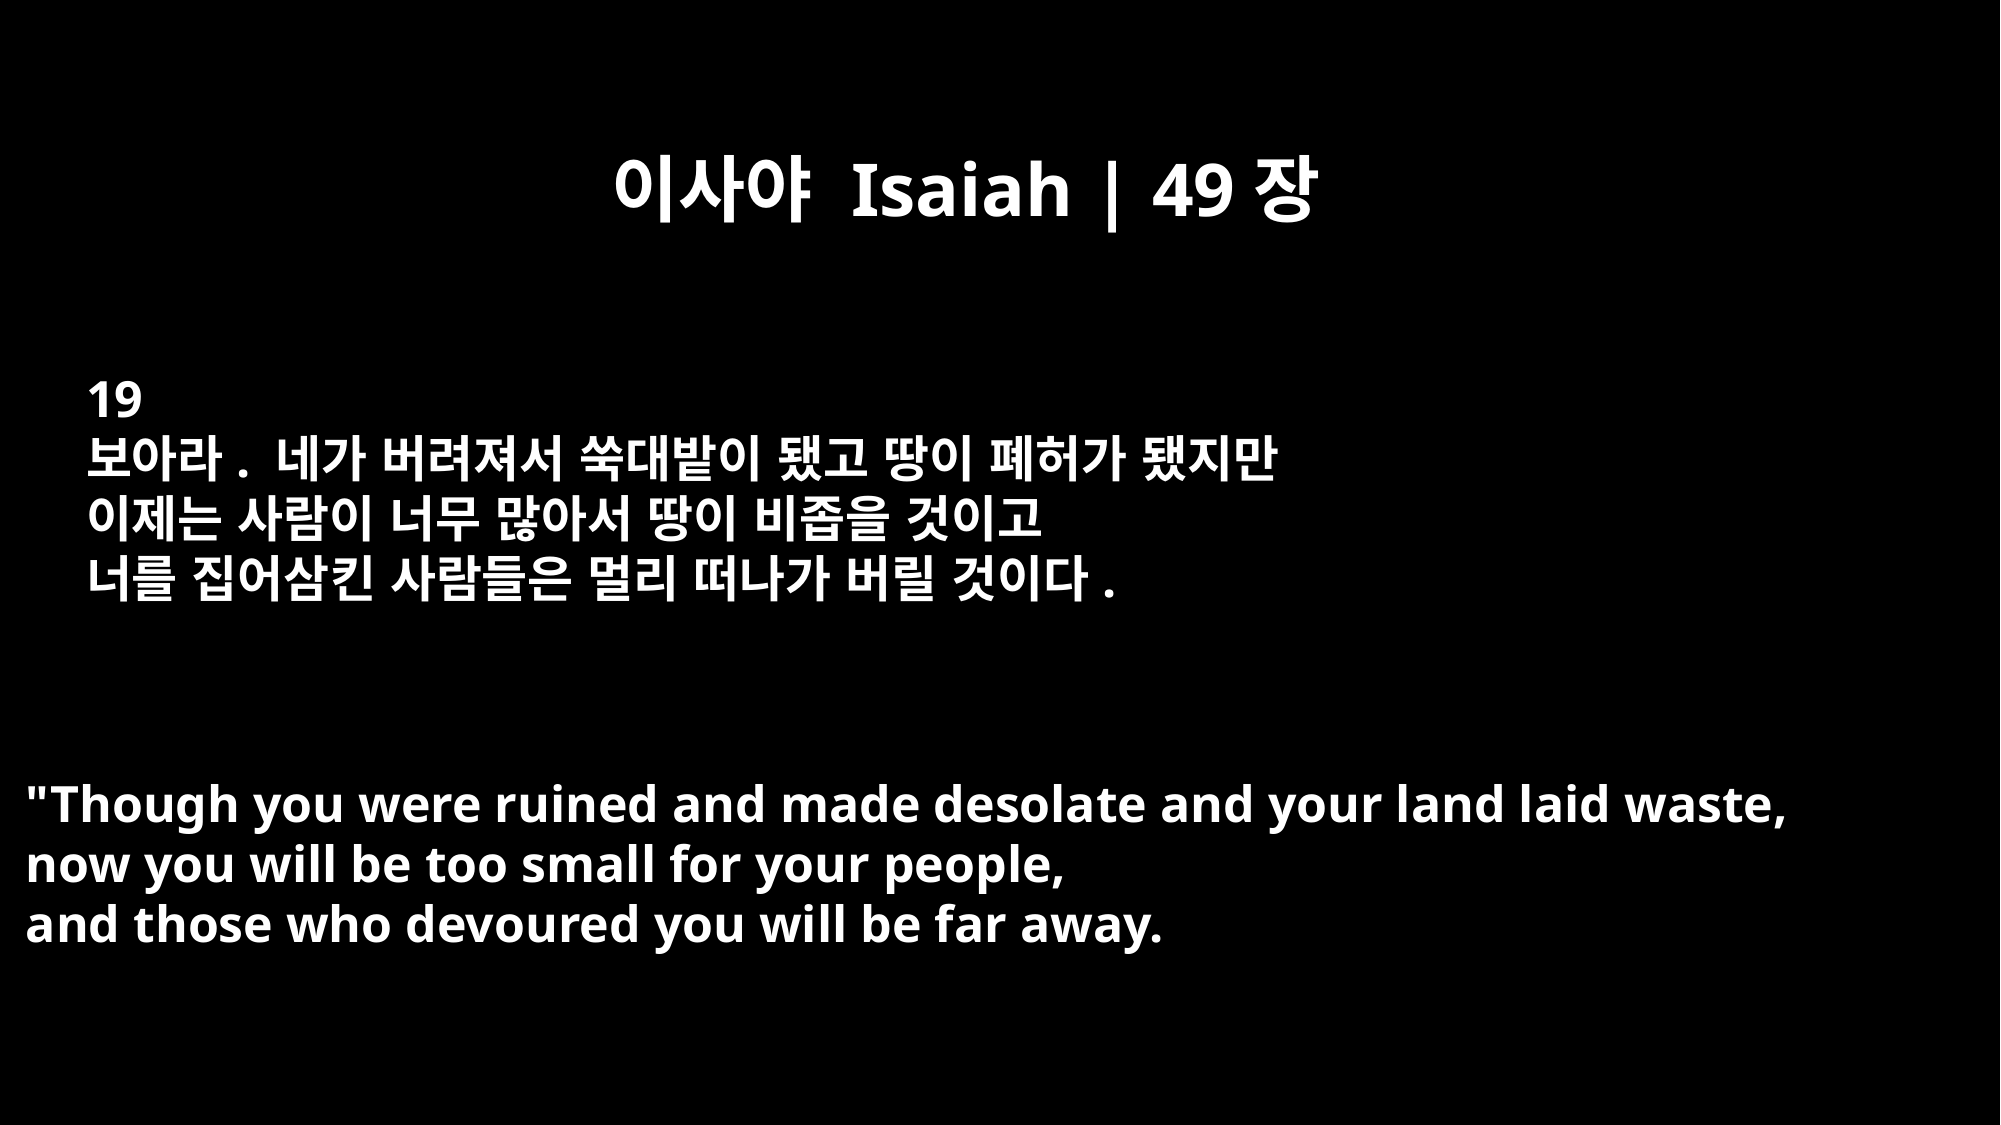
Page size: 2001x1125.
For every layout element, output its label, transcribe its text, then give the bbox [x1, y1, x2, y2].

text_box "Though you were ruined and made desolate and your land laid waste, now you will be too small for your people, and those who devoured you will be far away. [11, 764, 1804, 960]
text_box 이사야 Isaiah | 49장 [596, 136, 1336, 239]
text_box 19 보아라. 네가 버려져서 쑥대밭이 됐고 땅이 폐허가 됐지만 이제는 사람이 너무 많아서 땅이 비좁을 것이고 너를 집어삼킨 사람들은 멀리 떠나가 버릴 것이다. [71, 359, 1295, 615]
